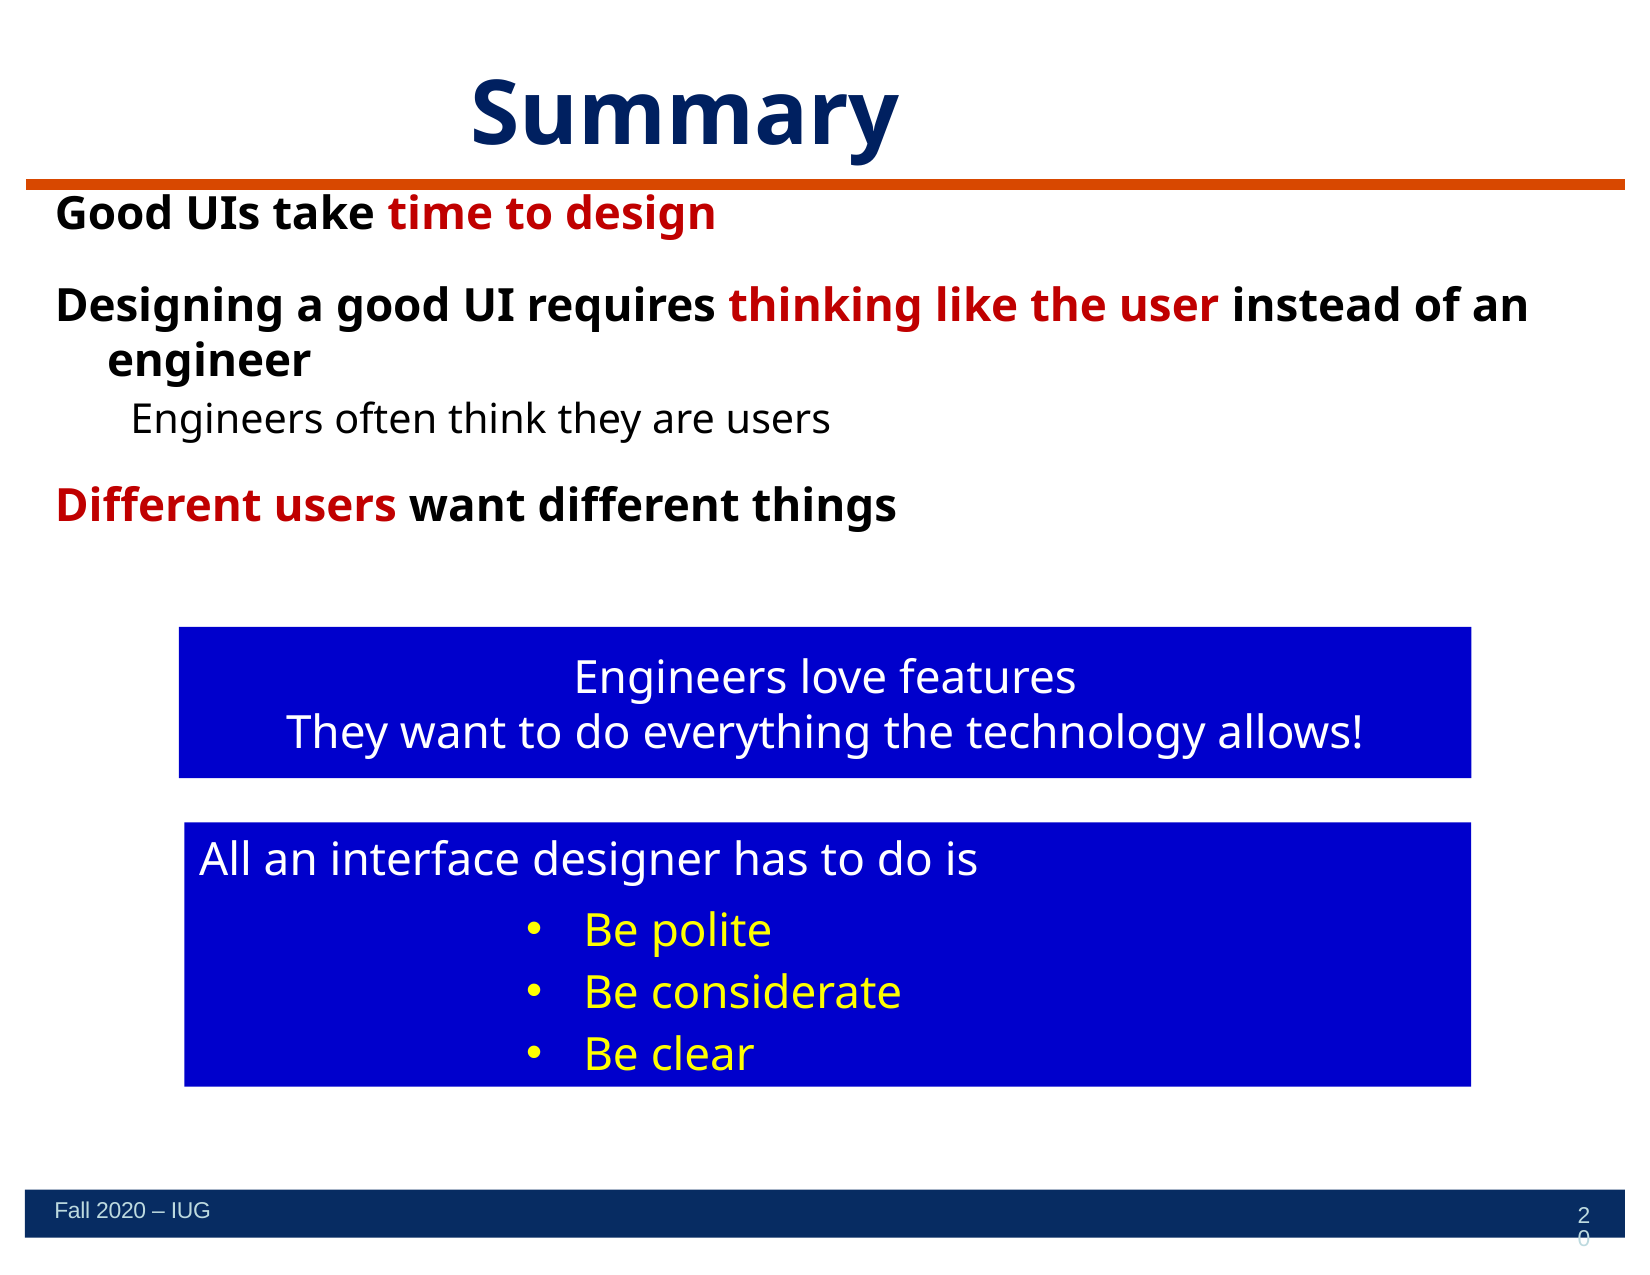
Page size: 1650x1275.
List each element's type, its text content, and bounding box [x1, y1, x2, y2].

text_box Engineers love features They want to do everything the technology allows! [178, 626, 1472, 779]
slide_number 20 [1573, 1200, 1595, 1231]
title Summary [470, 54, 1183, 167]
slide_number Fall 2020 – IUG [52, 1195, 403, 1226]
text_box All an interface designer has to do is Be polite Be considerate Be clear [184, 822, 1472, 1087]
list Good UIs take time to design Designing a good UI requires thinking like the user instead of an engineer Engineers often think they are users Different users want different things [54, 183, 1554, 1107]
